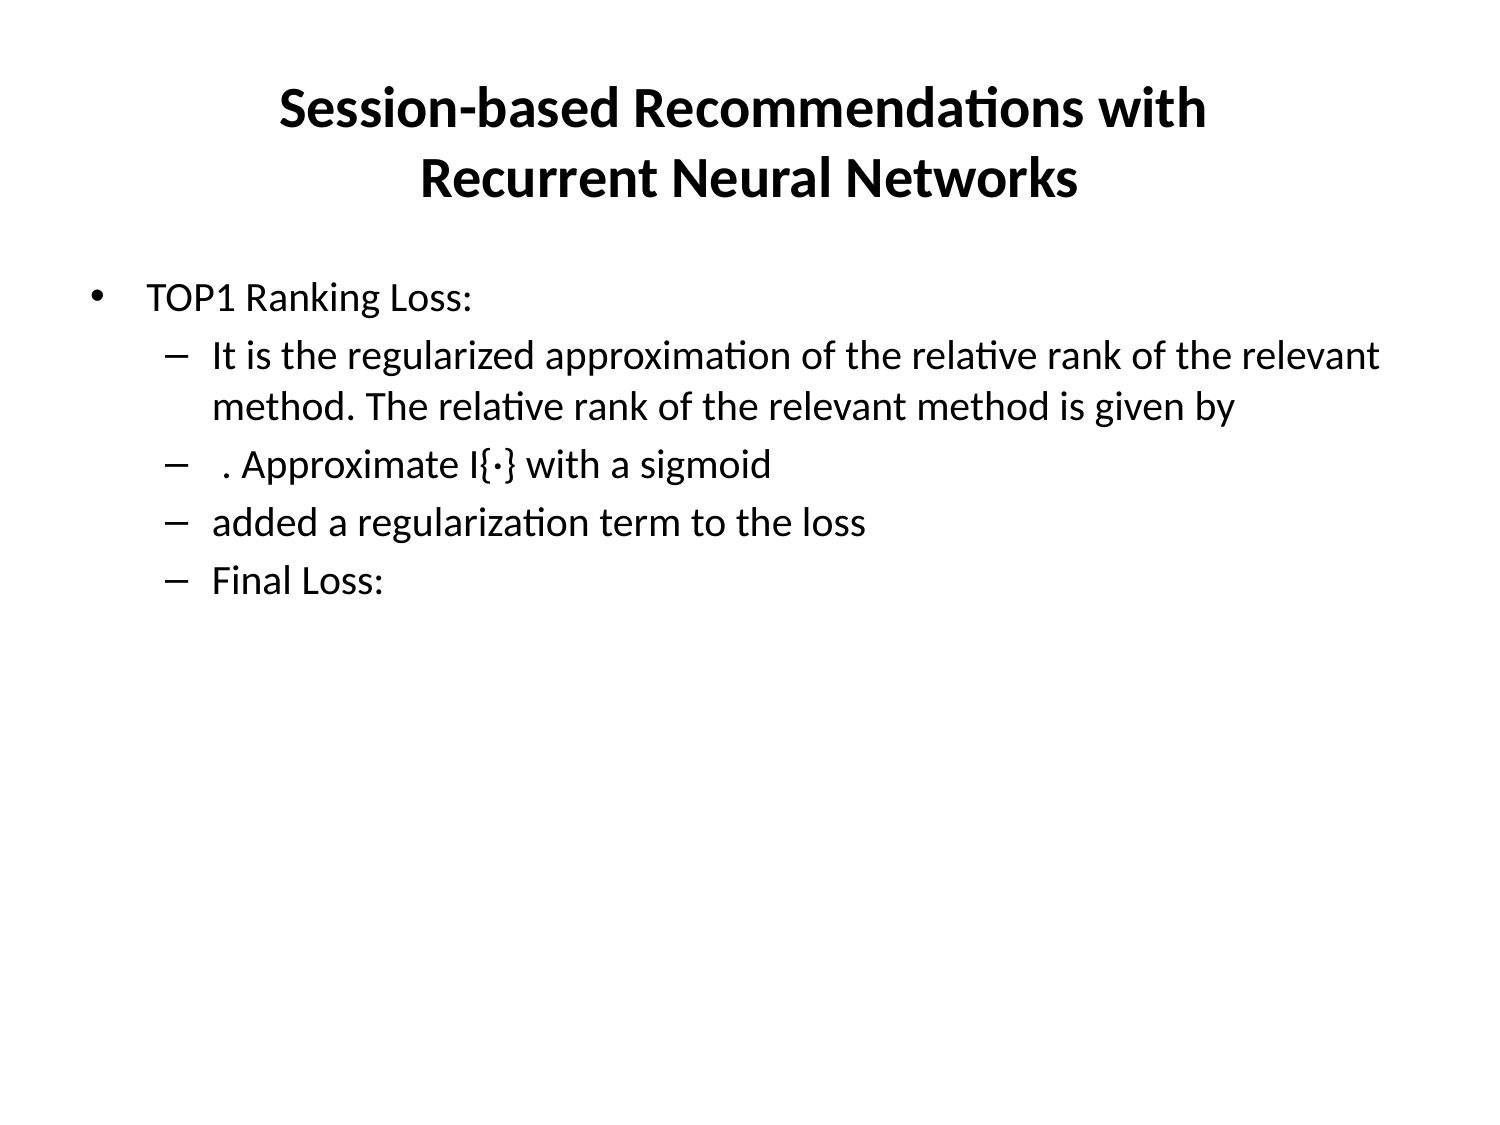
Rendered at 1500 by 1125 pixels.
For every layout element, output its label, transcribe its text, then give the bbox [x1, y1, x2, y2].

title Session-based Recommendations with Recurrent Neural Networks [75, 45, 1425, 233]
